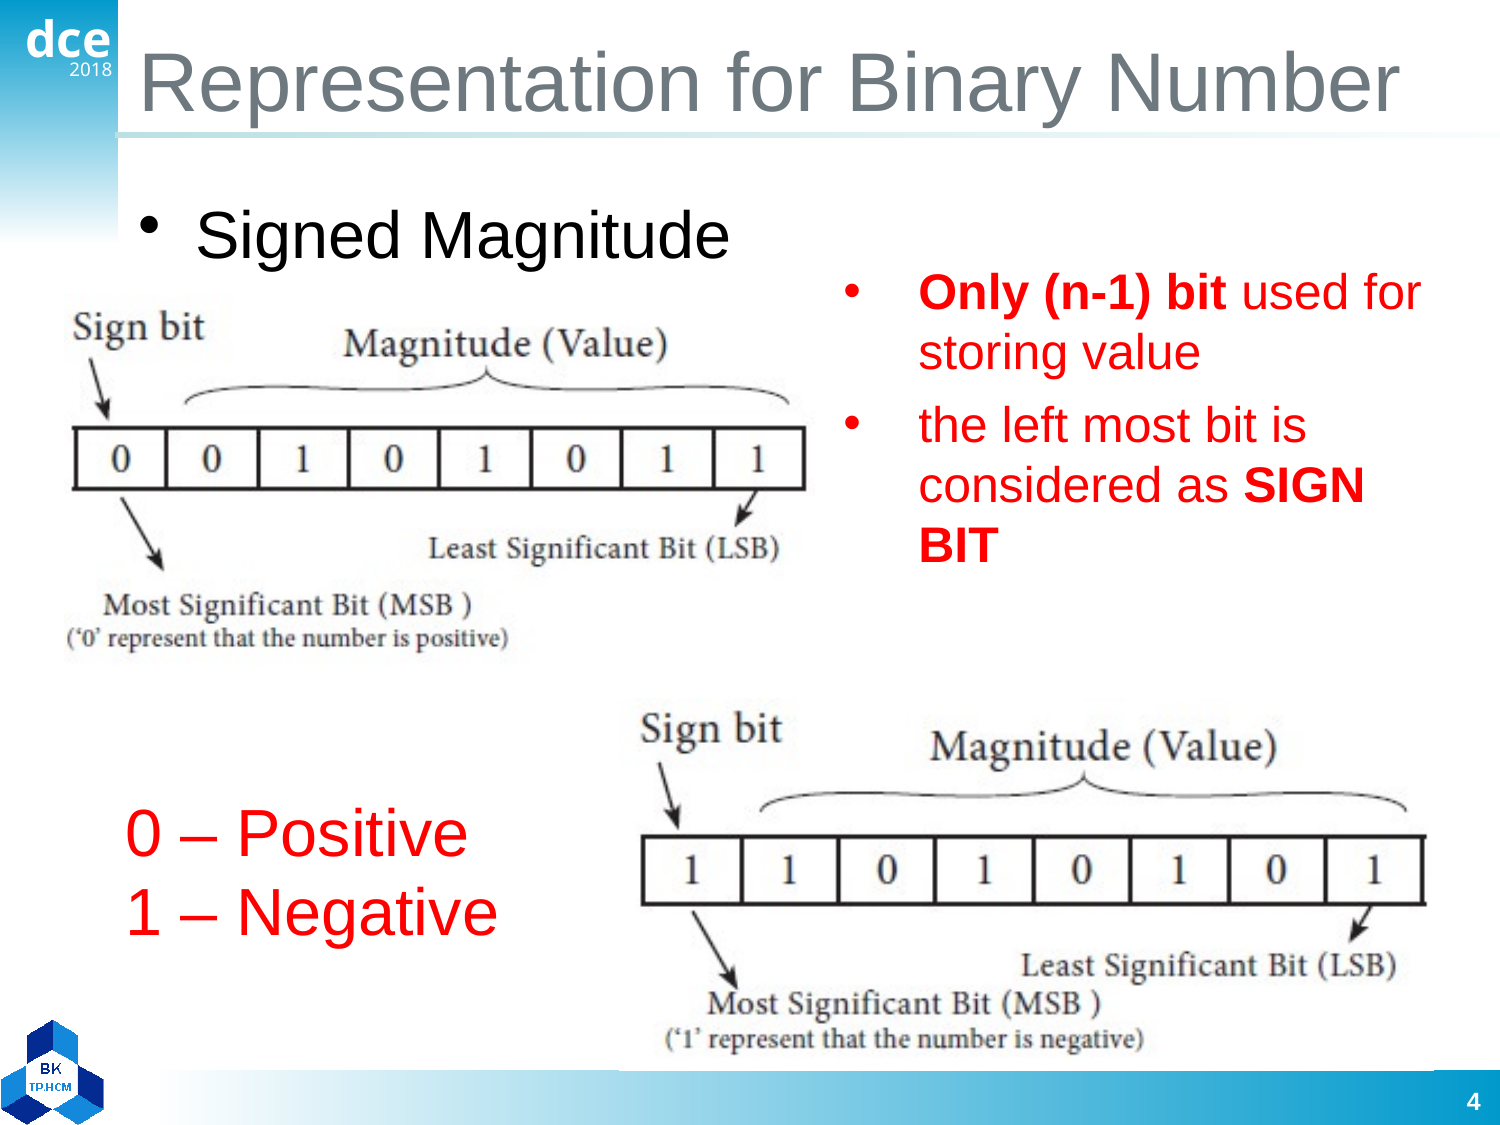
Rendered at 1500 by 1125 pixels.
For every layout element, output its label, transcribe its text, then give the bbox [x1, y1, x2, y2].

text_box Only (n-1) bit used for storing value the left most bit is considered as SIGN BIT [828, 252, 1447, 580]
list Signed Magnitude [123, 184, 1475, 1036]
title Representation for Binary Number [123, 6, 1475, 150]
picture [0, 1019, 104, 1125]
picture [64, 294, 816, 666]
slide_number 4 [1422, 1077, 1497, 1125]
picture [619, 698, 1434, 1125]
text_box 0 – Positive 1 – Negative [110, 781, 560, 957]
